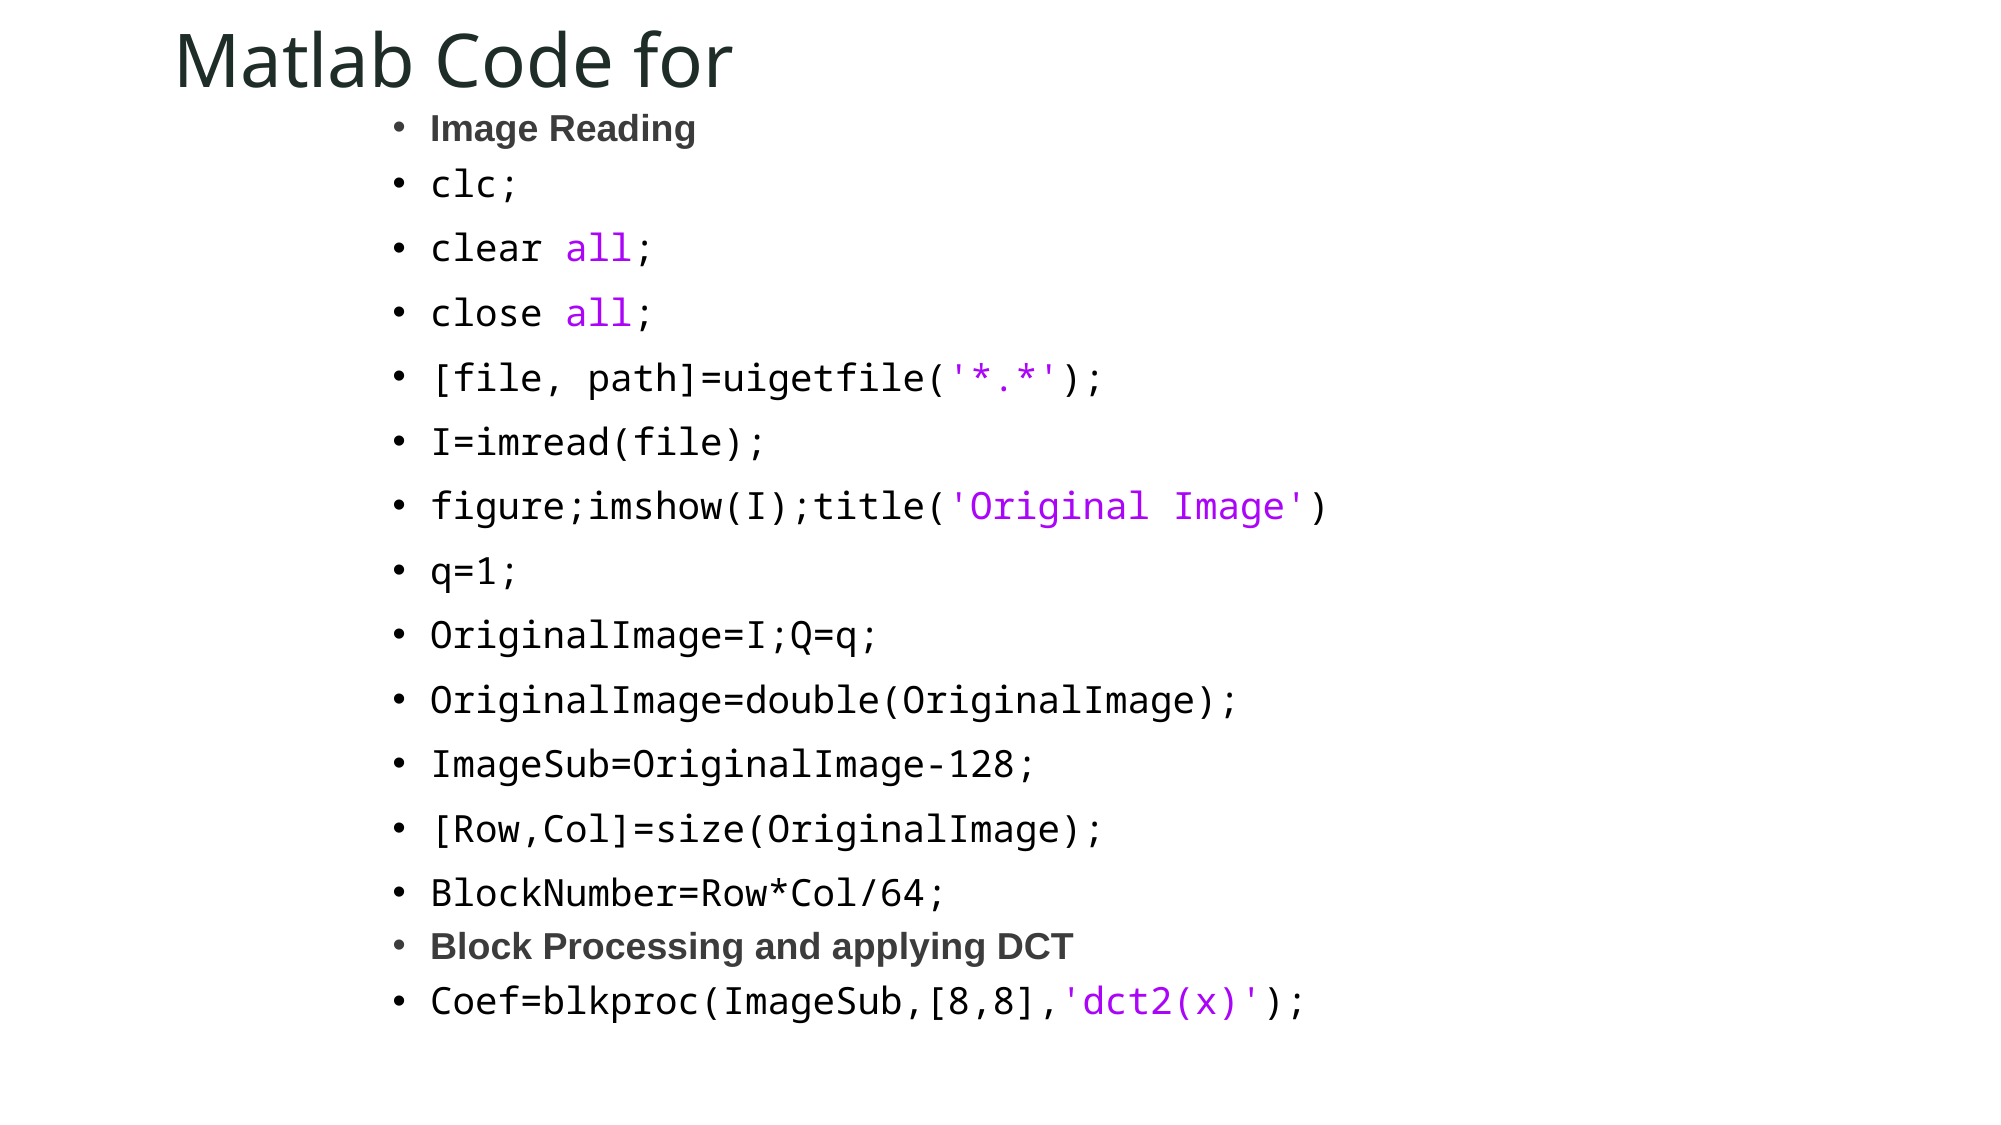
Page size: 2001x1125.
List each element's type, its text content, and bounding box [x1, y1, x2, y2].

list Image Reading clc; clear all; close all; [file, path]=uigetfile('*.*'); I=imread(file); figure;imshow(I);title('Original Image') q=1; OriginalImage=I;Q=q; OriginalImage=double(OriginalImage); ImageSub=OriginalImage-128; [Row,Col]=size(OriginalImage); BlockNumber=Row*Col/64; Block Processing and applying DCT Coef=blkproc(ImageSub,[8,8],'dct2(x)'); [377, 110, 1628, 1111]
title Matlab Code for [158, 14, 1734, 111]
